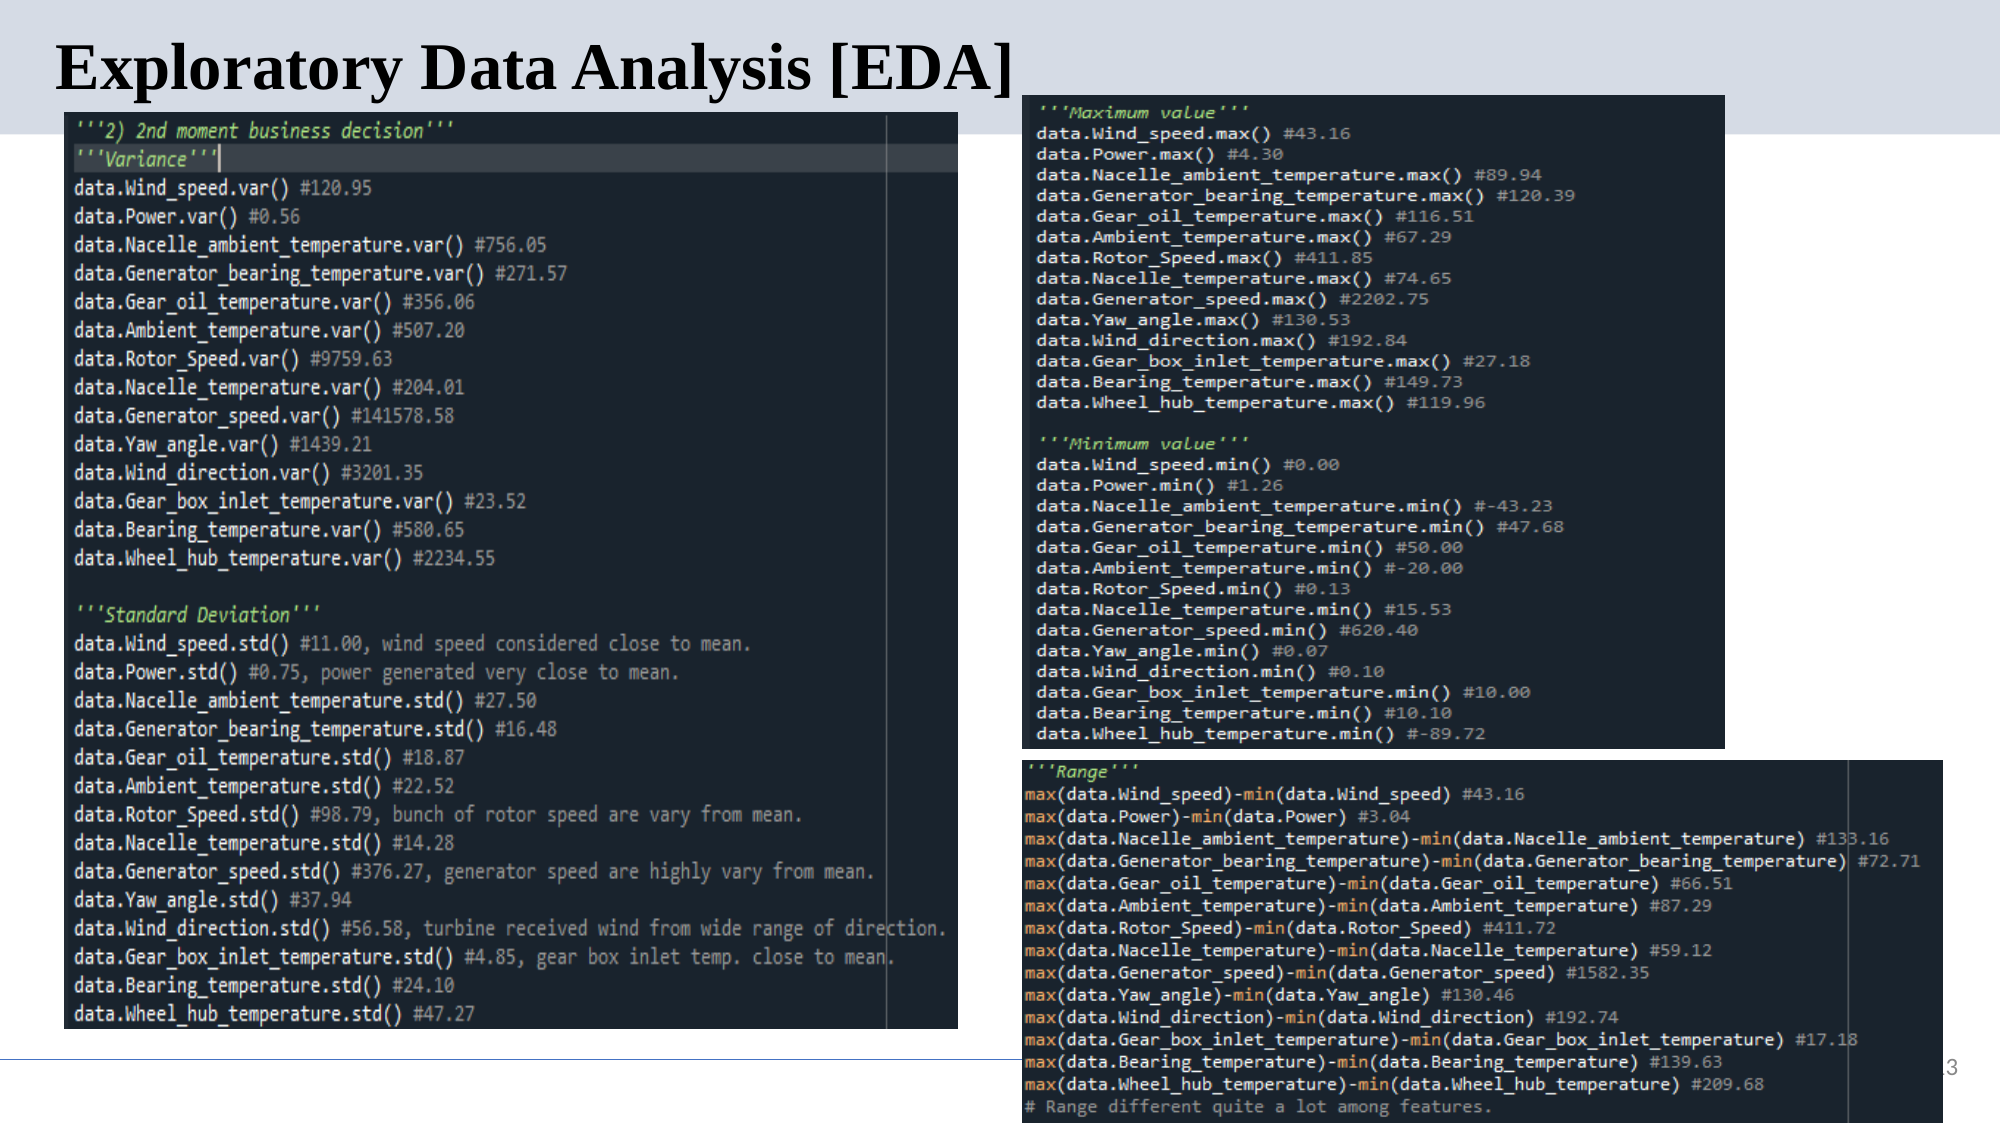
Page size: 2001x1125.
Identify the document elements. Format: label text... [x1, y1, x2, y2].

title Exploratory Data Analysis [EDA] [40, 0, 1558, 170]
slide_number 13 [1947, 1041, 1974, 1090]
picture [1021, 94, 1725, 750]
picture [63, 111, 959, 1030]
picture [1021, 760, 1943, 1124]
